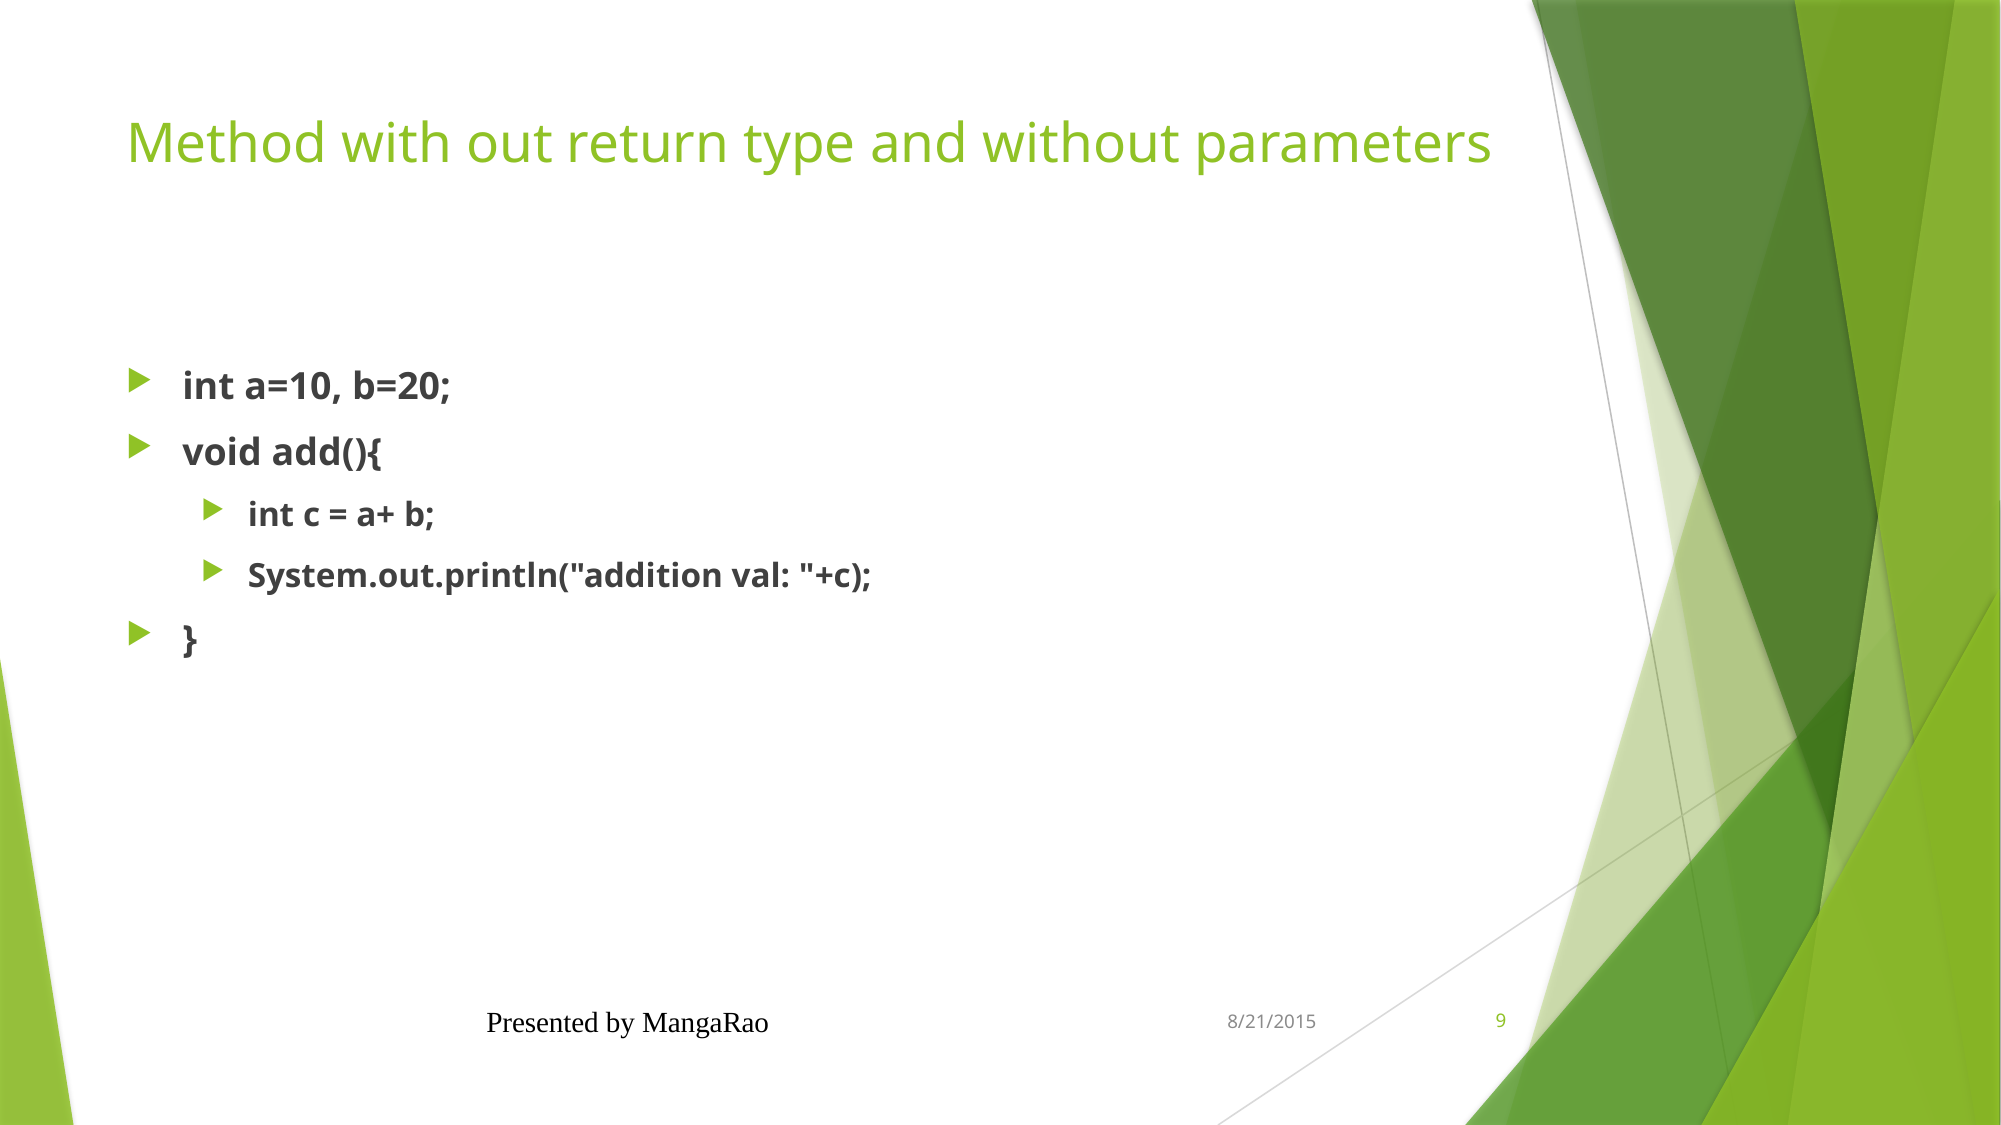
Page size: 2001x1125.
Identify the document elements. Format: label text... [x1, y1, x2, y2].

title Method with out return type and without parameters [111, 99, 1522, 317]
footer Presented by MangaRao [111, 991, 1145, 1051]
slide_number 9 [1409, 991, 1522, 1051]
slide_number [1181, 991, 1332, 1051]
list int a=10, b=20; void add(){ int c = a+ b; System.out.println("addition val: "+c); } [111, 354, 1522, 992]
